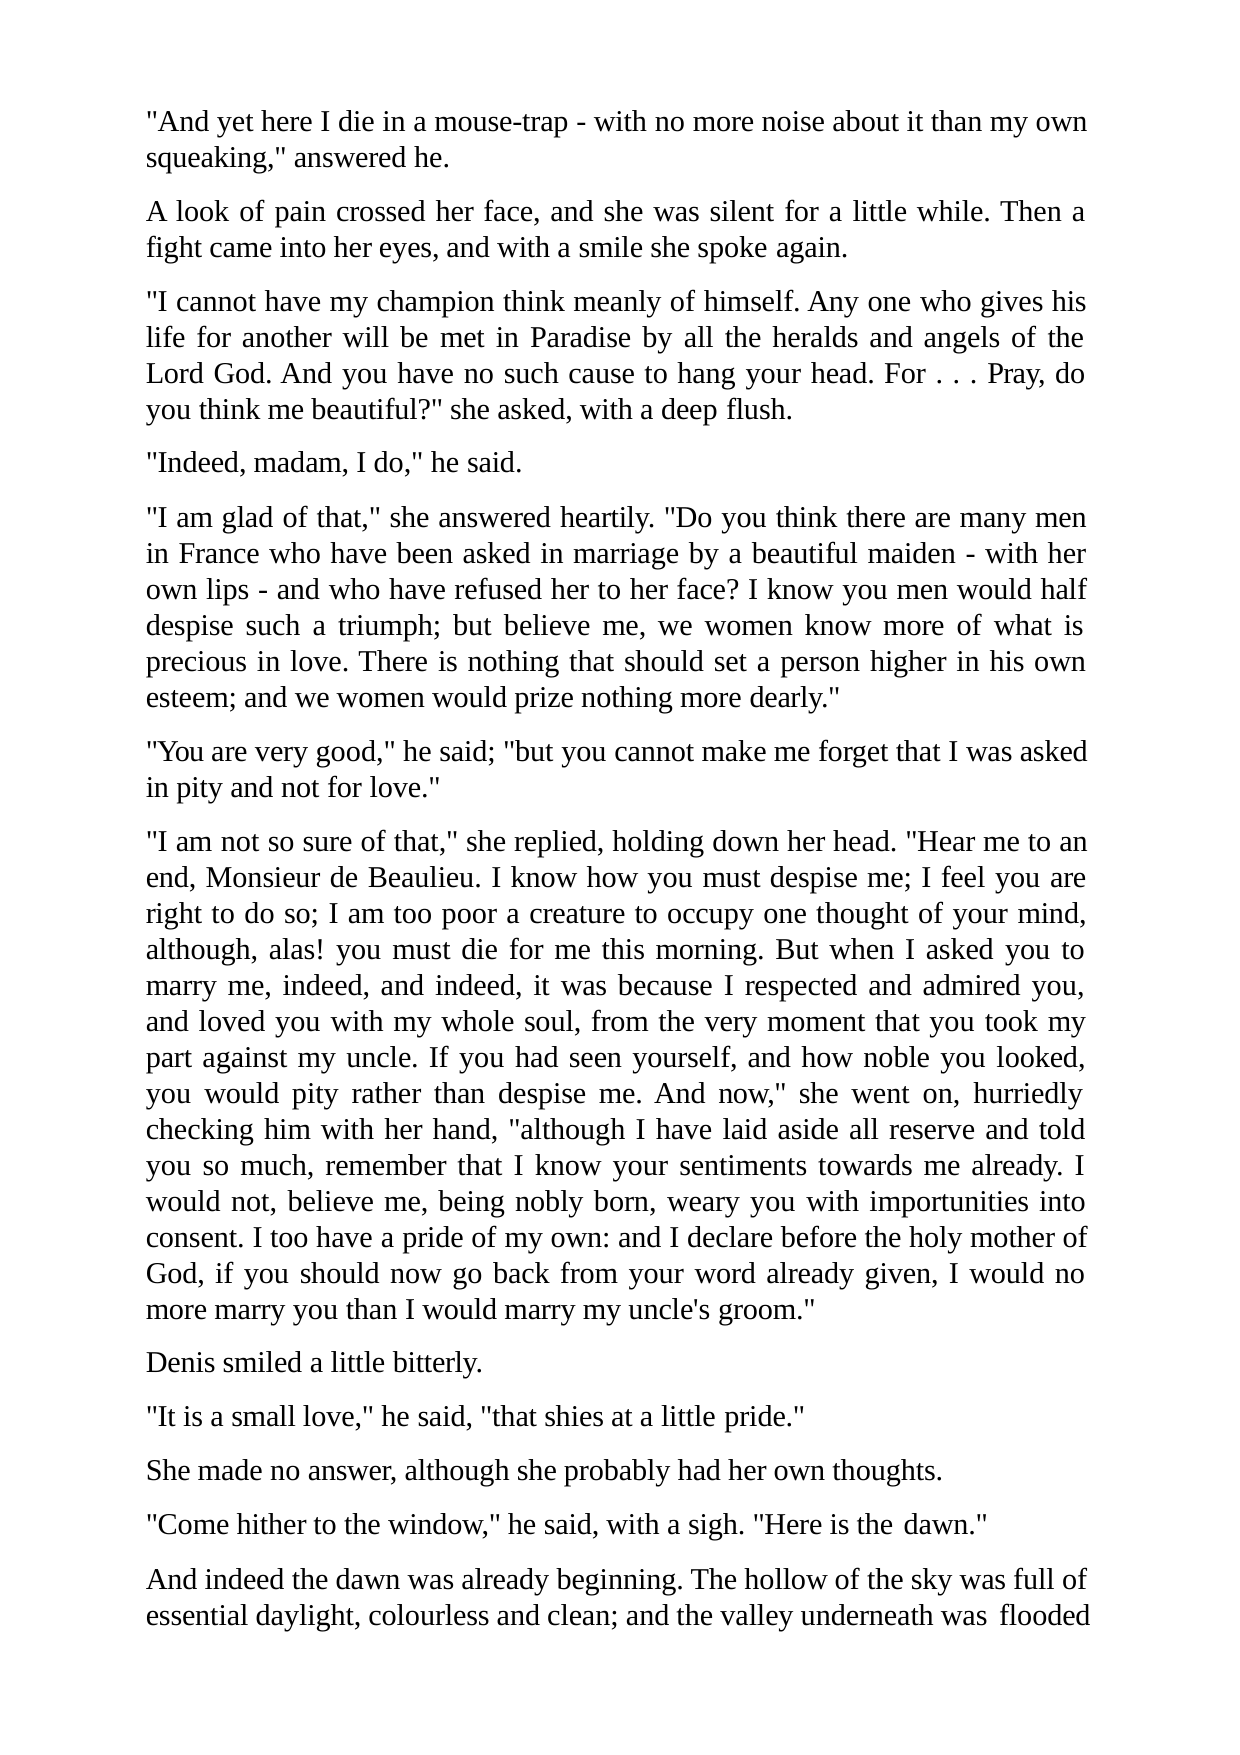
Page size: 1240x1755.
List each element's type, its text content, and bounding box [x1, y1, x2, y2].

text_box "And yet here I die in a mouse-trap - with no more noise about it than my own squeaking," answered he. A look of pain crossed her face, and she was silent for a little while. Then a fight came into her eyes, and with a smile she spoke again. "I cannot have my champion think meanly of himself. Any one who gives his life for another will be met in Paradise by all the heralds and angels of the Lord God. And you have no such cause to hang your head. For . . . Pray, do you think me beautiful?" she asked, with a deep flush. "Indeed, madam, I do," he said. "I am glad of that," she answered heartily. "Do you think there are many men in France who have been asked in marriage by a beautiful maiden - with her own lips - and who have refused her to her face? I know you men would half despise such a triumph; but believe me, we women know more of what is precious in love. There is nothing that should set a person higher in his own esteem; and we women would prize nothing more dearly." "You are very good," he said; "but you cannot make me forget that I was asked in pity and not for love." "I am not so sure of that," she replied, holding down her head. "Hear me to an end, Monsieur de Beaulieu. I know how you must despise me; I feel you are right to do so; I am too poor a creature to occupy one thought of your mind, although, alas! you must die for me this morning. But when I asked you to marry me, indeed, and indeed, it was because I respected and admired you, and loved you with my whole soul, from the very moment that you took my part against my uncle. If you had seen yourself, and how noble you looked, you would pity rather than despise me. And now," she went on, hurriedly checking him with her hand, "although I have laid aside all reserve and told you so much, remember that I know your sentiments towards me already. I would not, believe me, being nobly born, weary you with importunities into consent. I too have a pride of my own: and I declare before the holy mother of God, if you should now go back from your word already given, I would no more marry you than I would marry my uncle's groom." Denis smiled a little bitterly. "It is a small love," he said, "that shies at a little pride." She made no answer, although she probably had her own thoughts. "Come hither to the window," he said, with a sigh. "Here is the dawn." And indeed the dawn was already beginning. The hollow of the sky was full of essential daylight, colourless and clean; and the valley underneath was flooded [143, 98, 1097, 1632]
